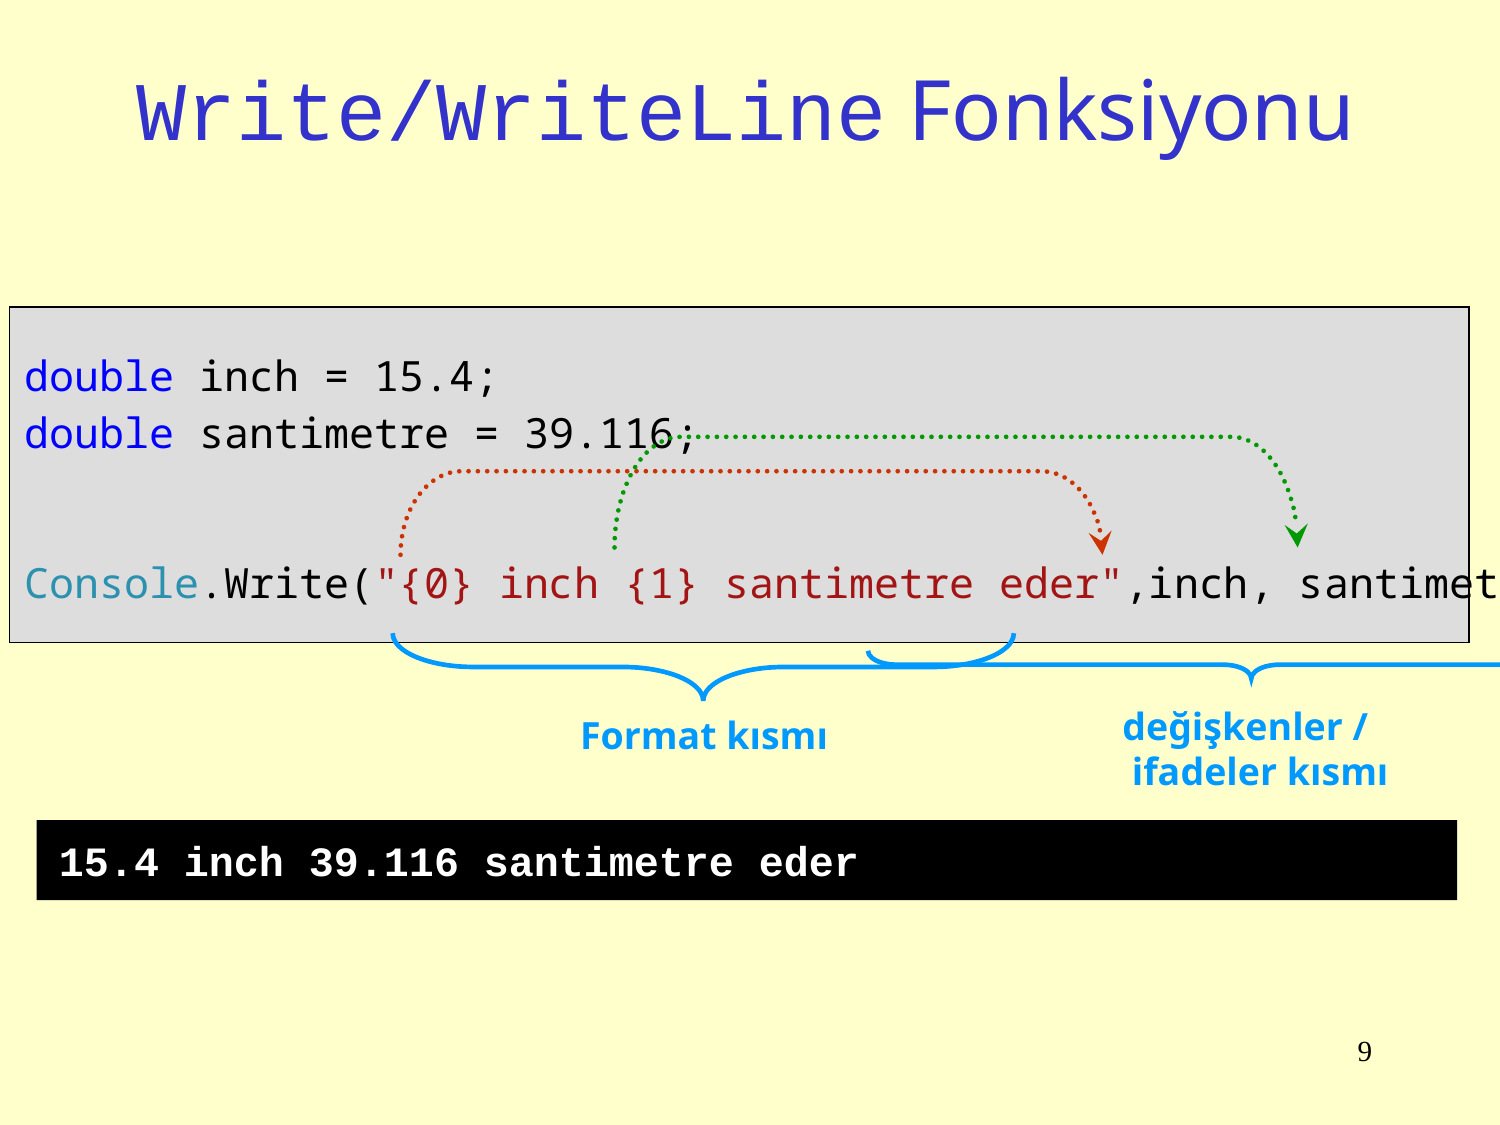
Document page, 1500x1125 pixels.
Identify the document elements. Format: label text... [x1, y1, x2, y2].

text_box [614, 436, 1307, 548]
text_box 15.4 inch 39.116 santimetre eder [36, 820, 1458, 901]
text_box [392, 632, 1015, 814]
title Write/WriteLine Fonksiyonu [108, 76, 1384, 138]
text_box [400, 471, 1106, 555]
text_box double inch = 15.4; double santimetre = 39.116; Console.Write("{0} inch {1} santimetre eder",inch, santimetre); [9, 306, 1469, 643]
slide_number 9 [1074, 1024, 1388, 1101]
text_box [1079, 633, 1423, 803]
